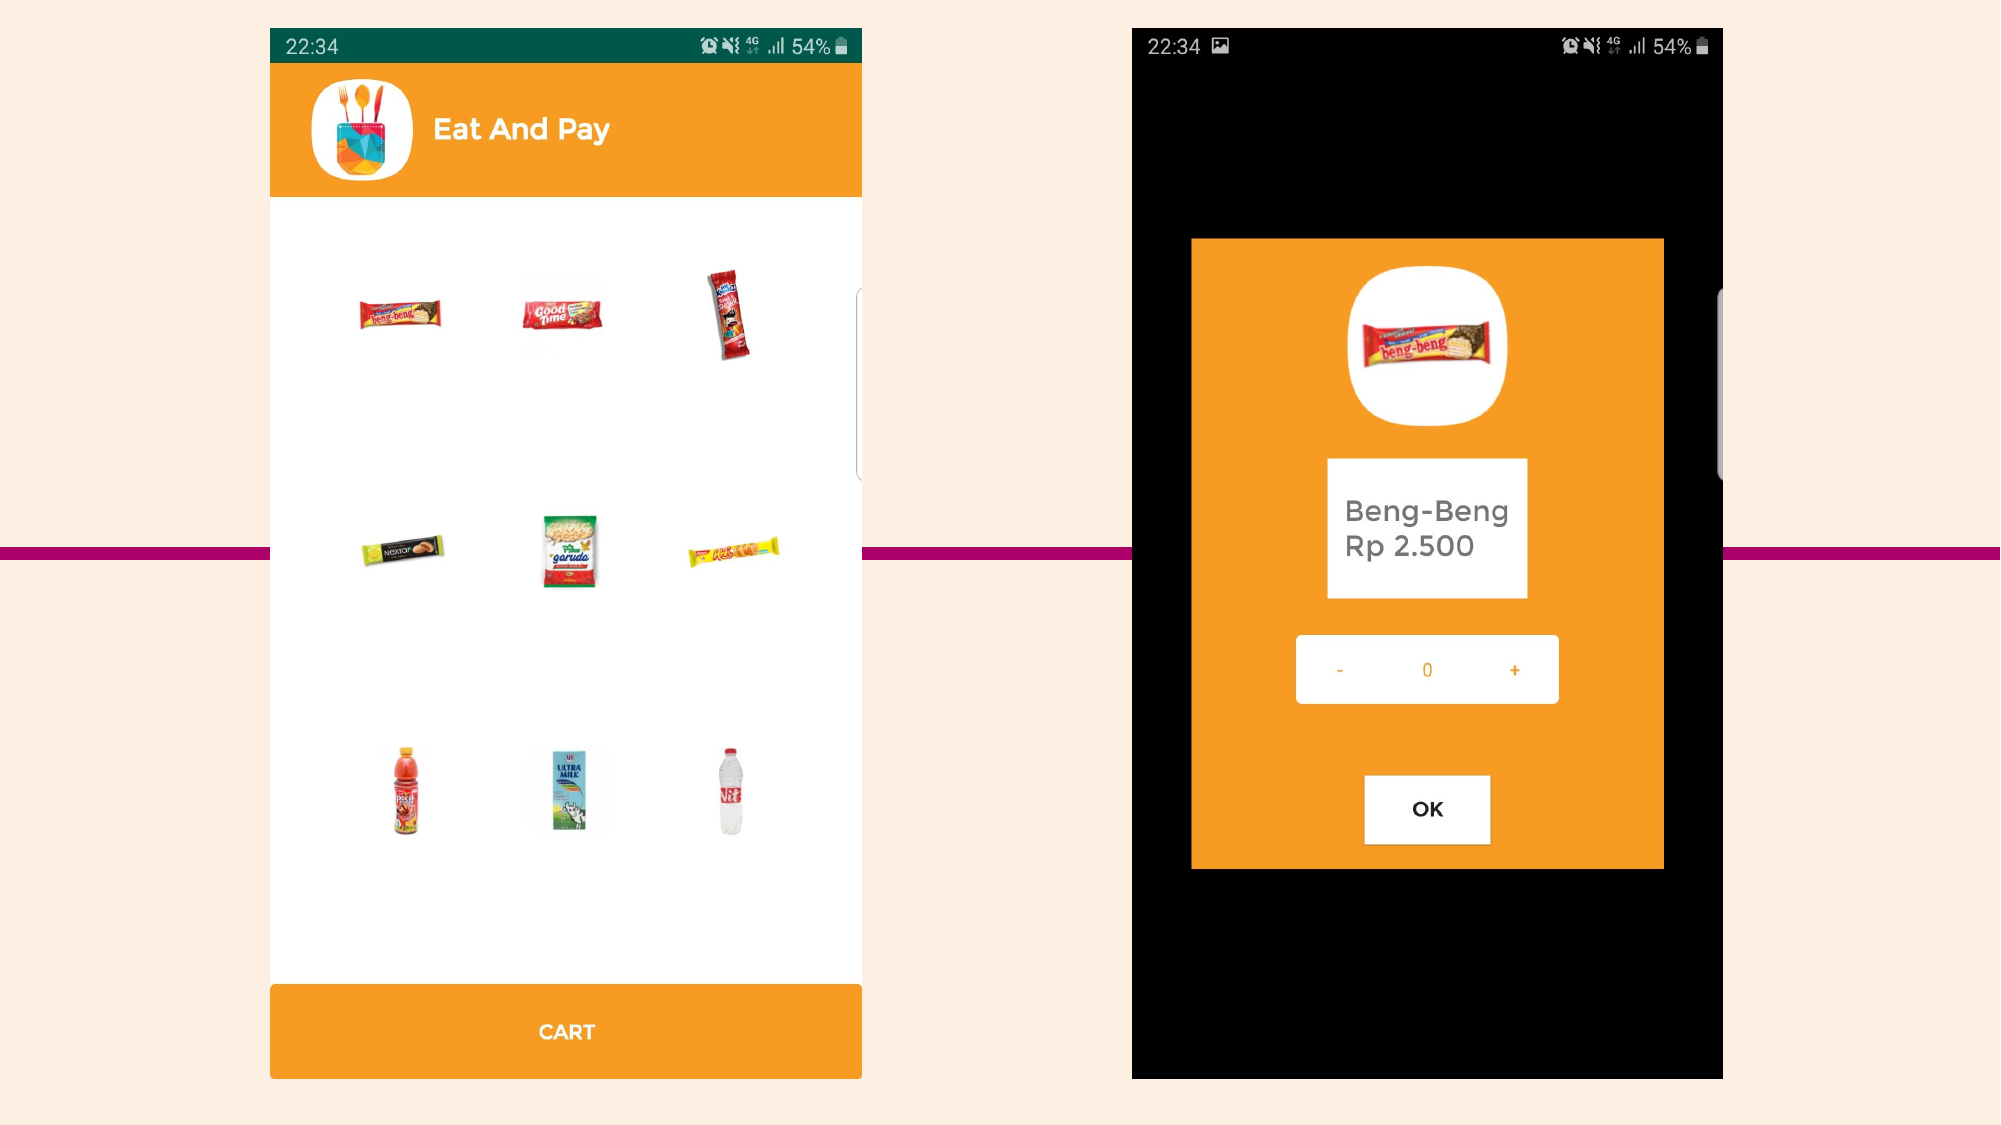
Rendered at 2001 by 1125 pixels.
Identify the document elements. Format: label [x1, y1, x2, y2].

picture [270, 28, 862, 1079]
picture [1132, 28, 1723, 1079]
